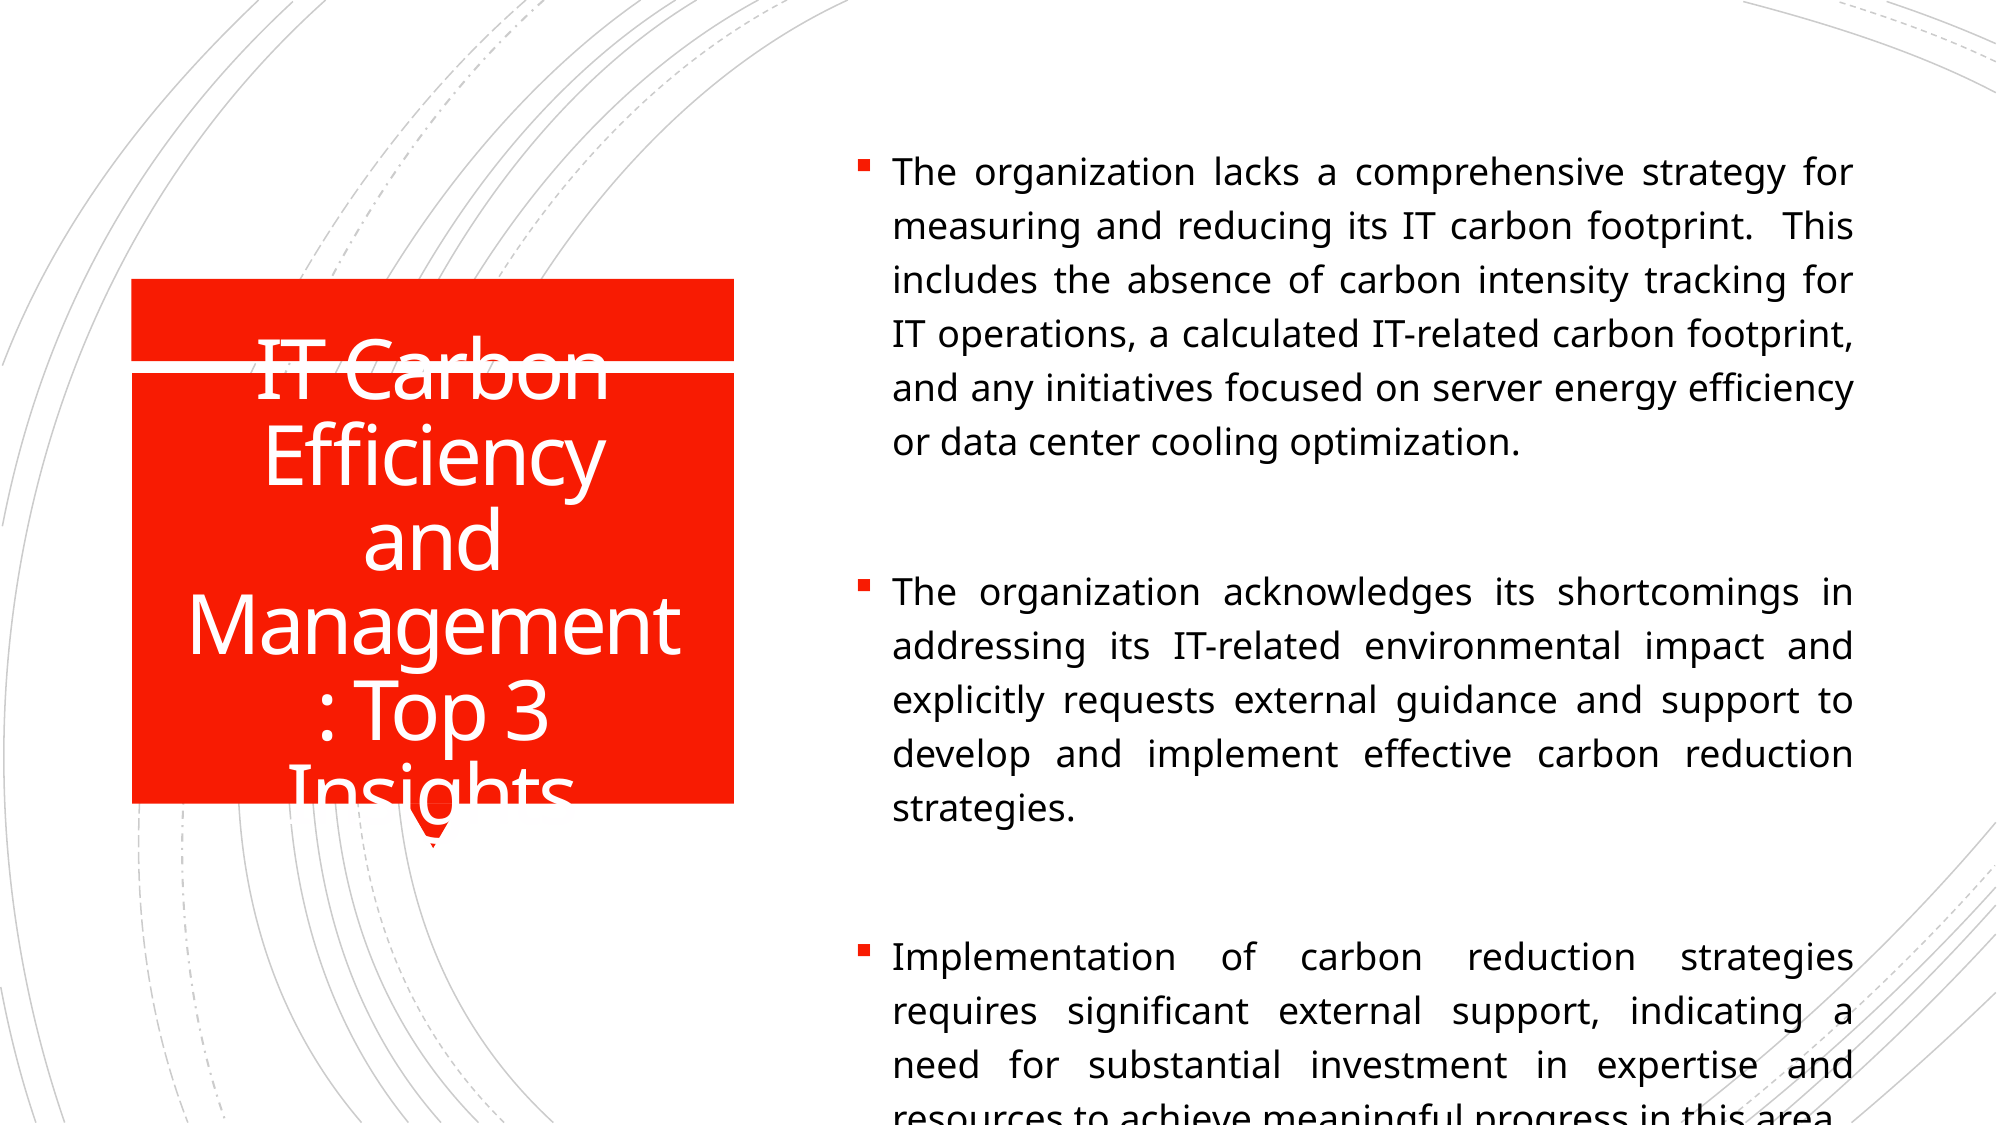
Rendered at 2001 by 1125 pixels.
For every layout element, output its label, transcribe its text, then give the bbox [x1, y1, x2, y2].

list The organization lacks a comprehensive strategy for measuring and reducing its IT carbon footprint. This includes the absence of carbon intensity tracking for IT operations, a calculated IT-related carbon footprint, and any initiatives focused on server energy efficiency or data center cooling optimization. The organization acknowledges its shortcomings in addressing its IT-related environmental impact and explicitly requests external guidance and support to develop and implement effective carbon reduction strategies. Implementation of carbon reduction strategies requires significant external support, indicating a need for substantial investment in expertise and resources to achieve meaningful progress in this area. [839, 131, 1871, 993]
title IT Carbon Efficiency and Management: Top 3 Insights [145, 385, 720, 789]
